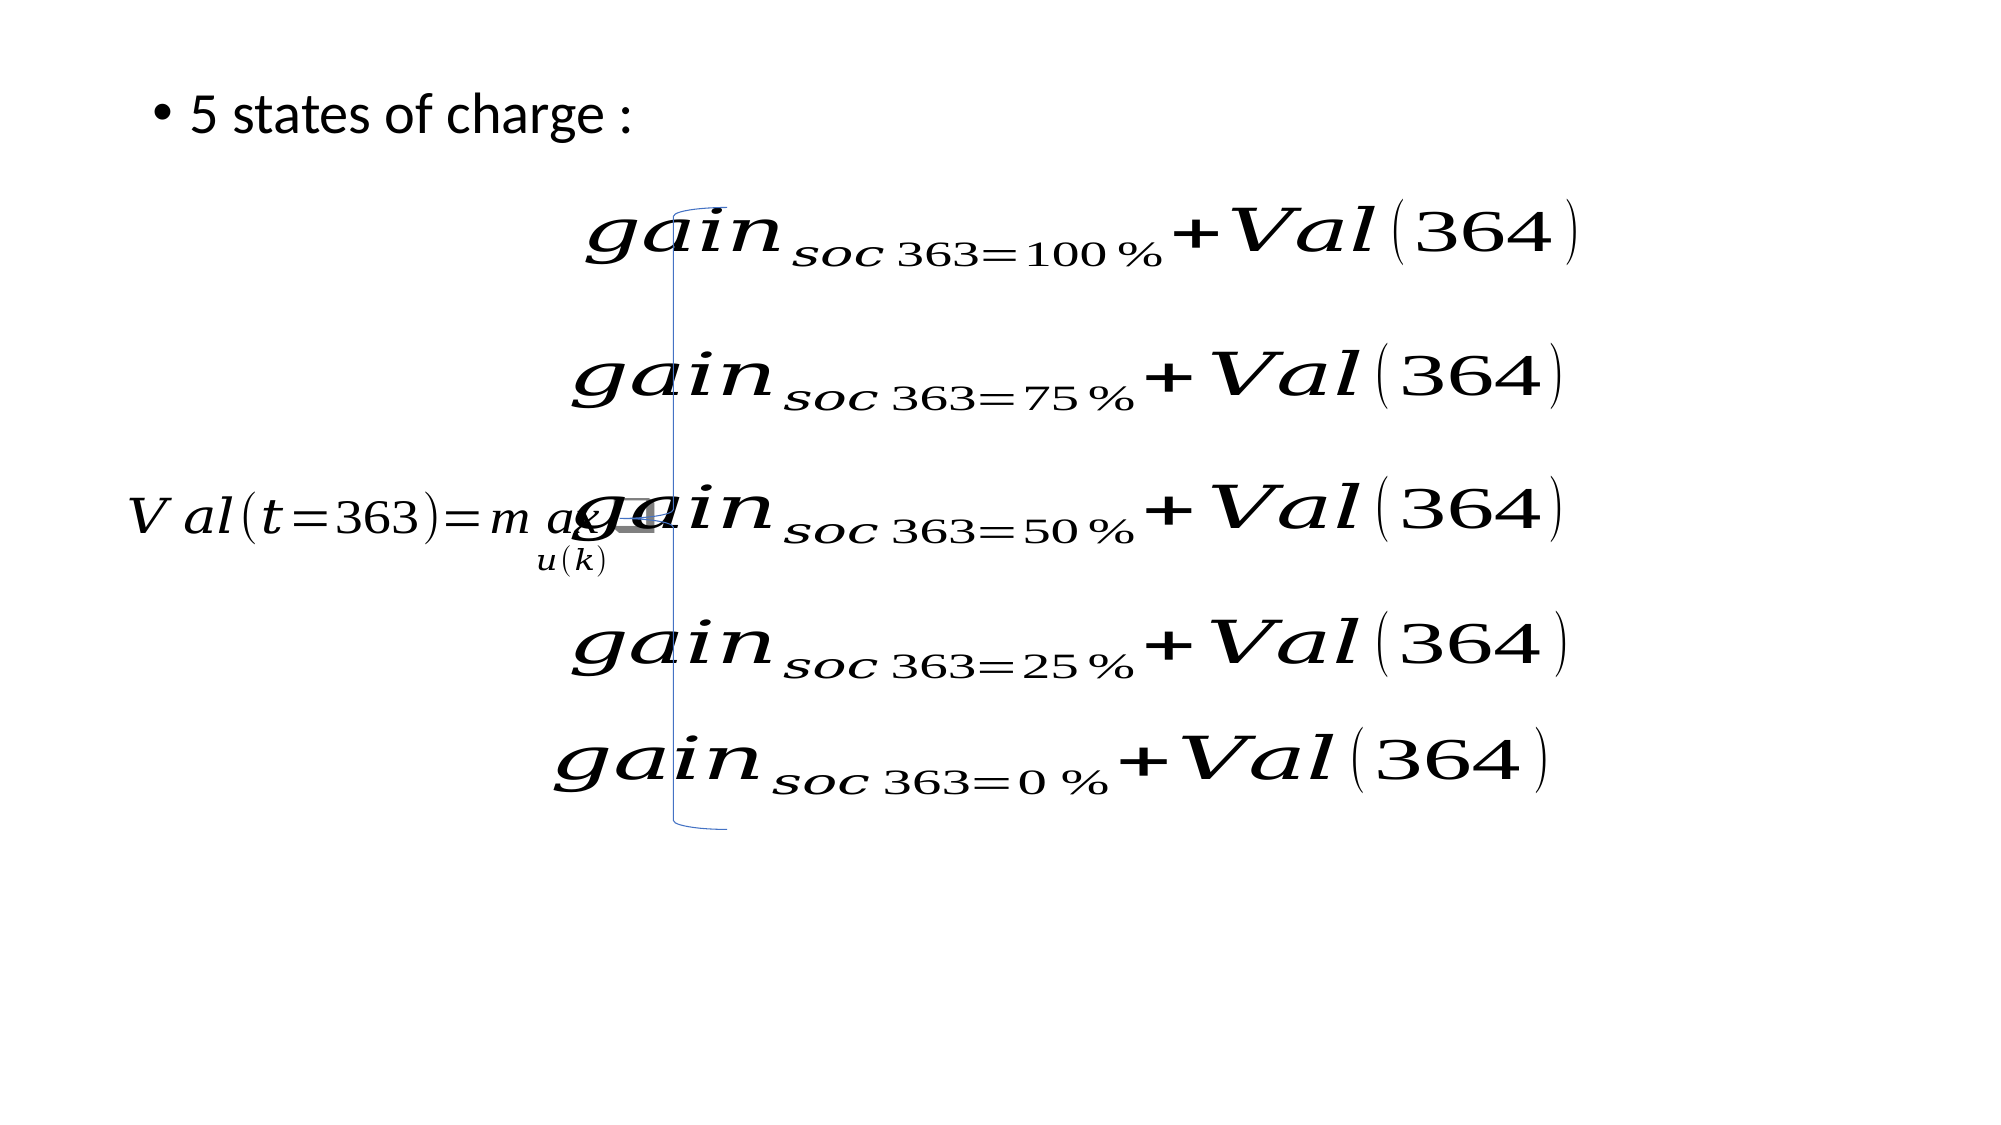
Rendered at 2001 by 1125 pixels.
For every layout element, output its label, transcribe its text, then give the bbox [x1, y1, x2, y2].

list 5 states of charge : [137, 76, 1640, 183]
text_box [619, 206, 728, 830]
